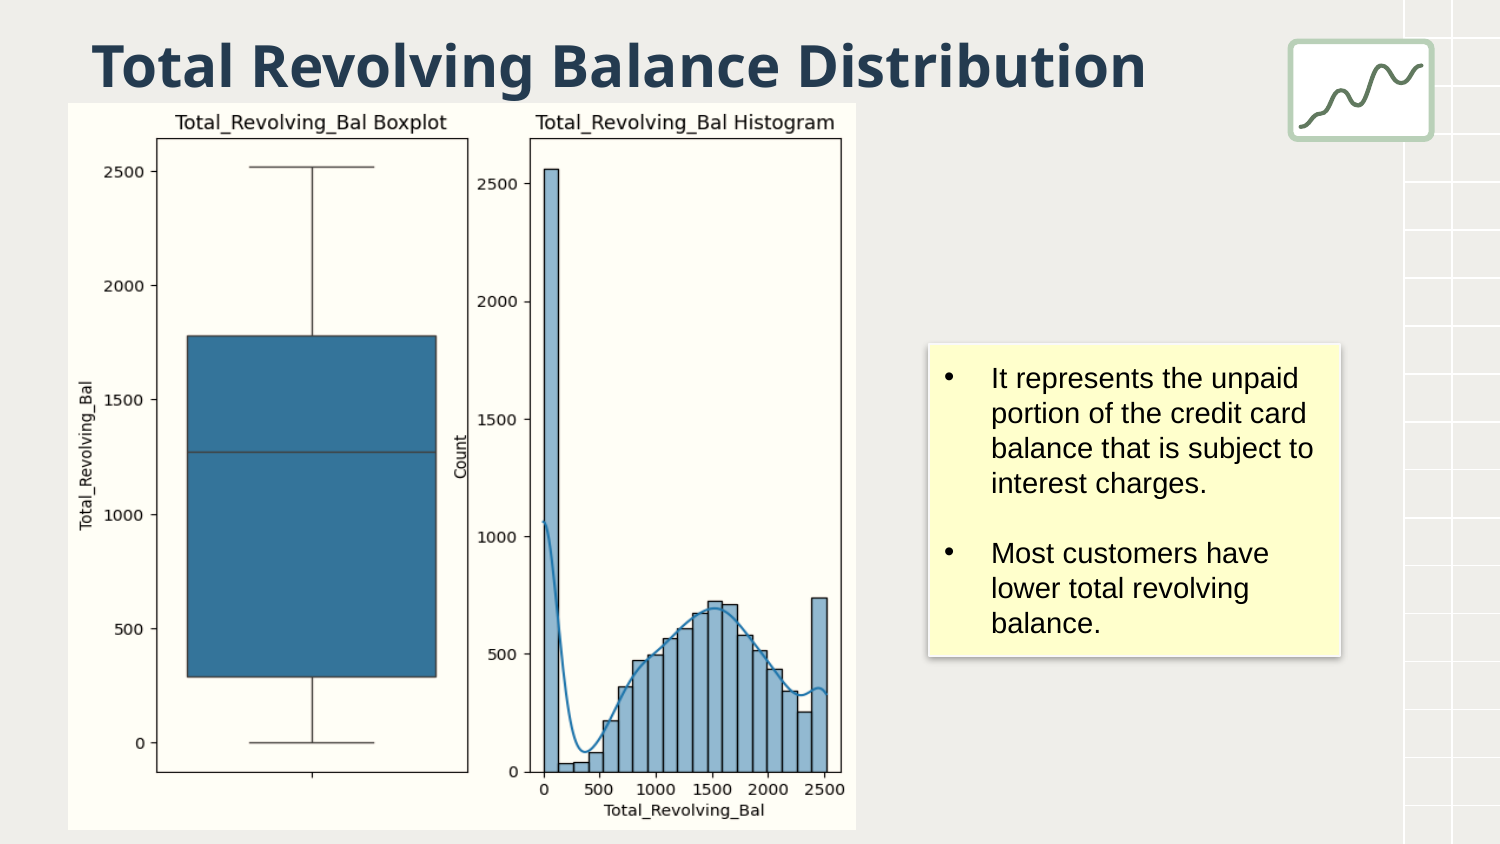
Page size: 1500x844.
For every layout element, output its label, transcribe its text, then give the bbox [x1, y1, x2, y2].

picture [68, 103, 856, 831]
title Total Revolving Balance Distribution [76, 13, 1341, 108]
text_box It represents the unpaid portion of the credit card balance that is subject to interest charges. Most customers have lower total revolving balance. [928, 343, 1341, 657]
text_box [1287, 38, 1435, 143]
